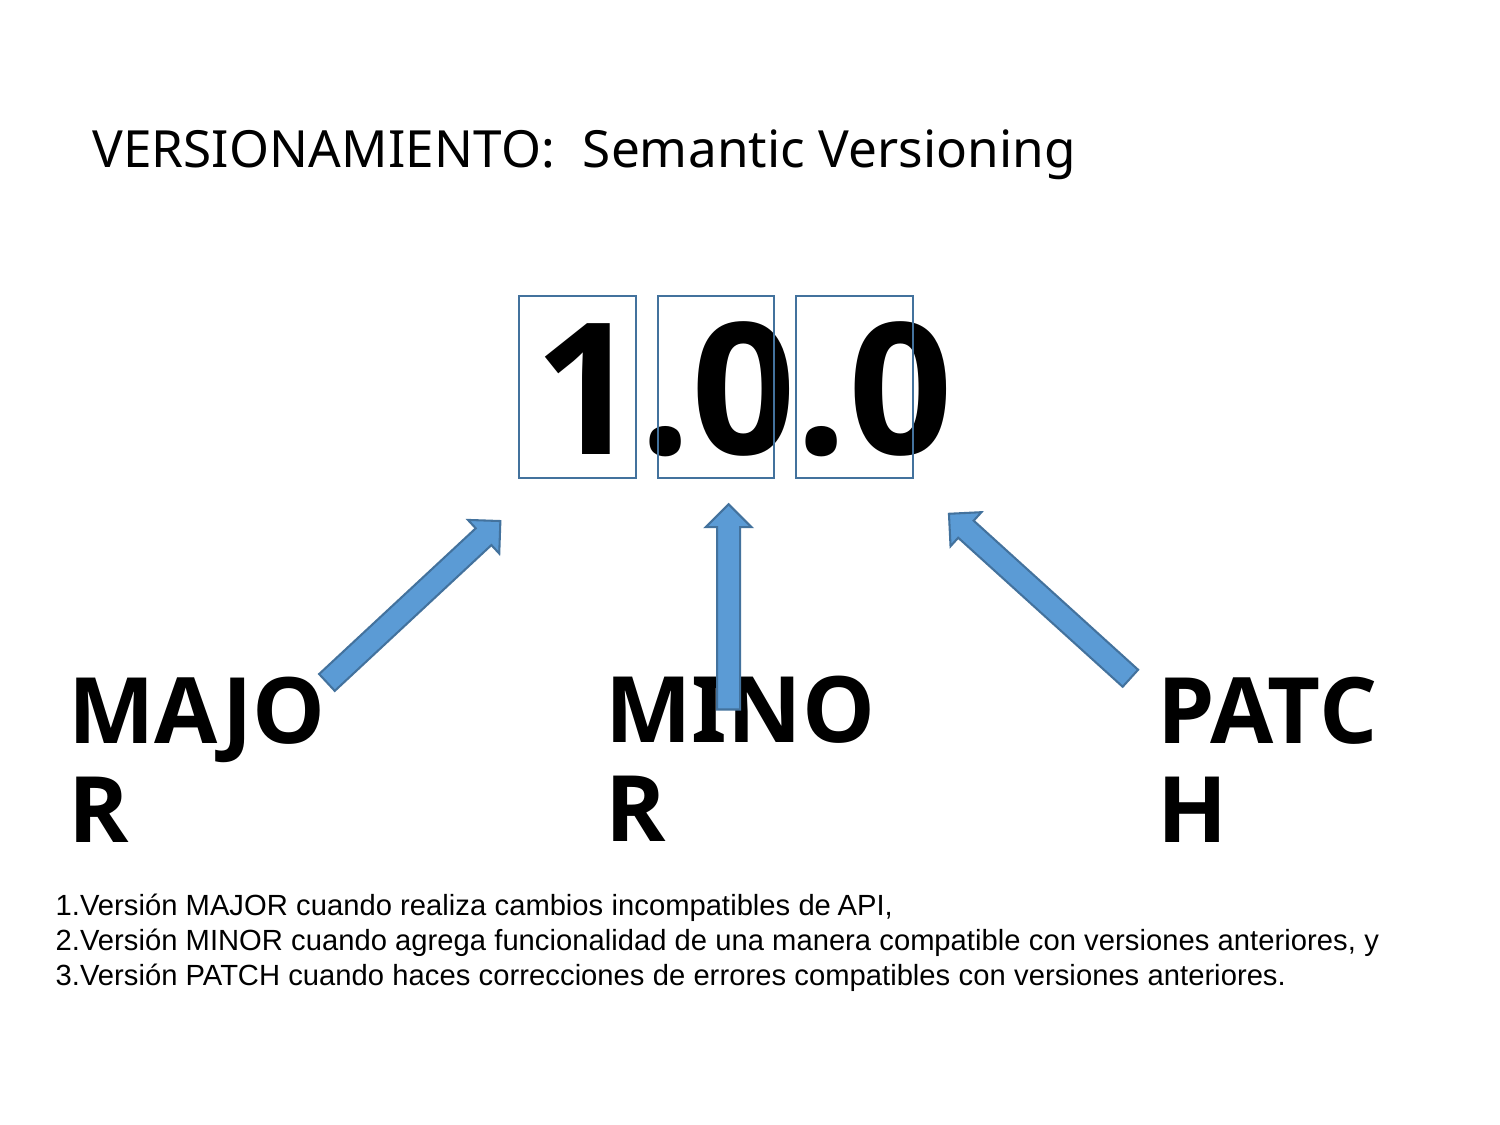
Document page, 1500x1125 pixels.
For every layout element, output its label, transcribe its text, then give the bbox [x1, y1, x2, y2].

text_box Versión MAJOR cuando realiza cambios incompatibles de API, Versión MINOR cuando agrega funcionalidad de una manera compatible con versiones anteriores, y Versión PATCH cuando haces correcciones de errores compatibles con versiones anteriores. [40, 878, 1500, 999]
text_box MINOR [590, 687, 899, 837]
text_box [703, 502, 755, 711]
text_box [947, 511, 1140, 689]
text_box PATCH [1143, 689, 1451, 838]
text_box 1.0.0 [519, 286, 970, 505]
text_box [657, 295, 775, 479]
text_box [518, 295, 637, 479]
text_box [795, 295, 914, 479]
text_box MAJOR [53, 689, 362, 838]
title VERSIONAMIENTO: Semantic Versioning [77, 115, 1487, 248]
text_box [317, 518, 502, 693]
